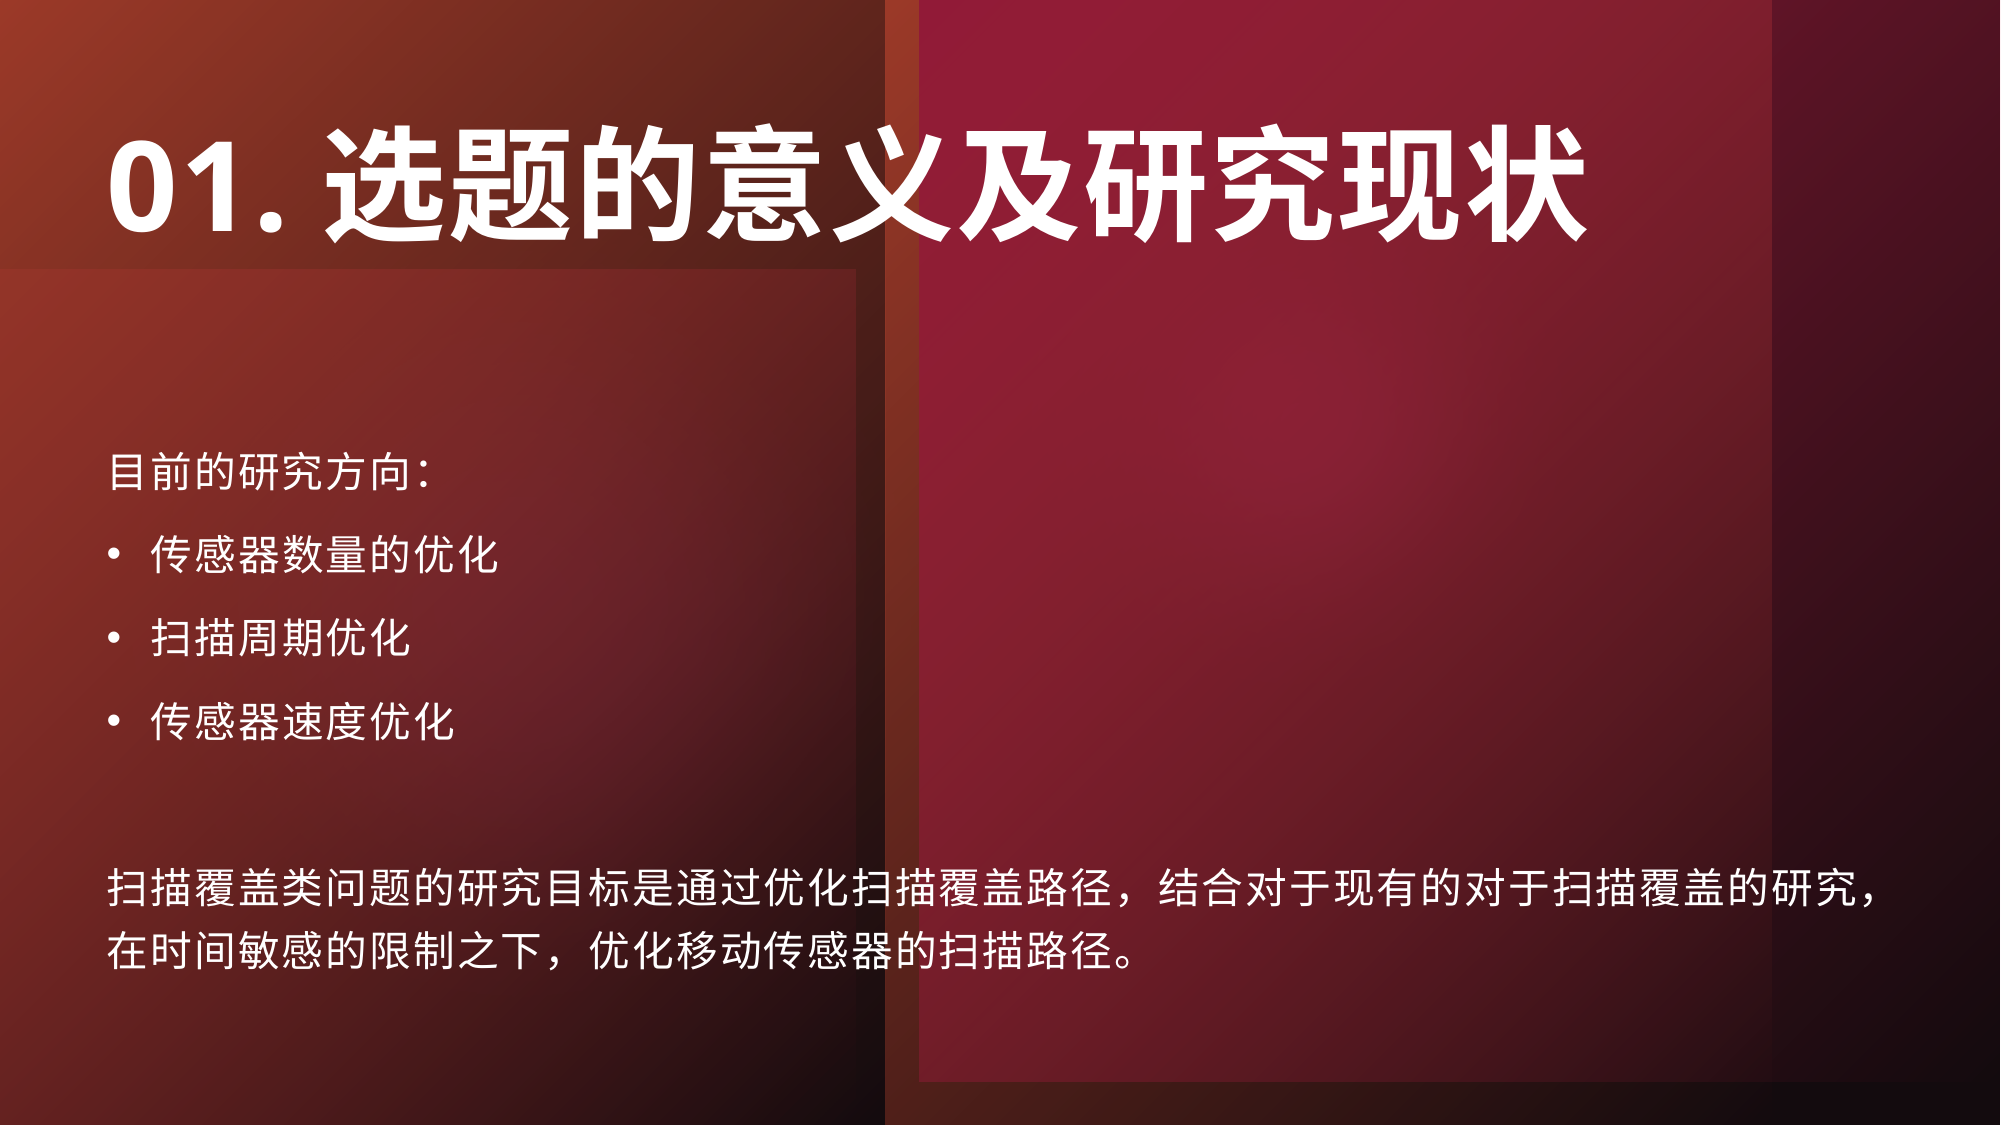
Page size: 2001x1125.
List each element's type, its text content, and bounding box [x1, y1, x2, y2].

title 01.选题的意义及研究现状 [88, 88, 1910, 386]
list 目前的研究方向： 传感器数量的优化 扫描周期优化 传感器速度优化 扫描覆盖类问题的研究目标是通过优化扫描覆盖路径，结合对于现有的对于扫描覆盖的研究，在时间敏感的限制之下，优化移动传感器的扫描路径。 [88, 414, 1910, 1035]
